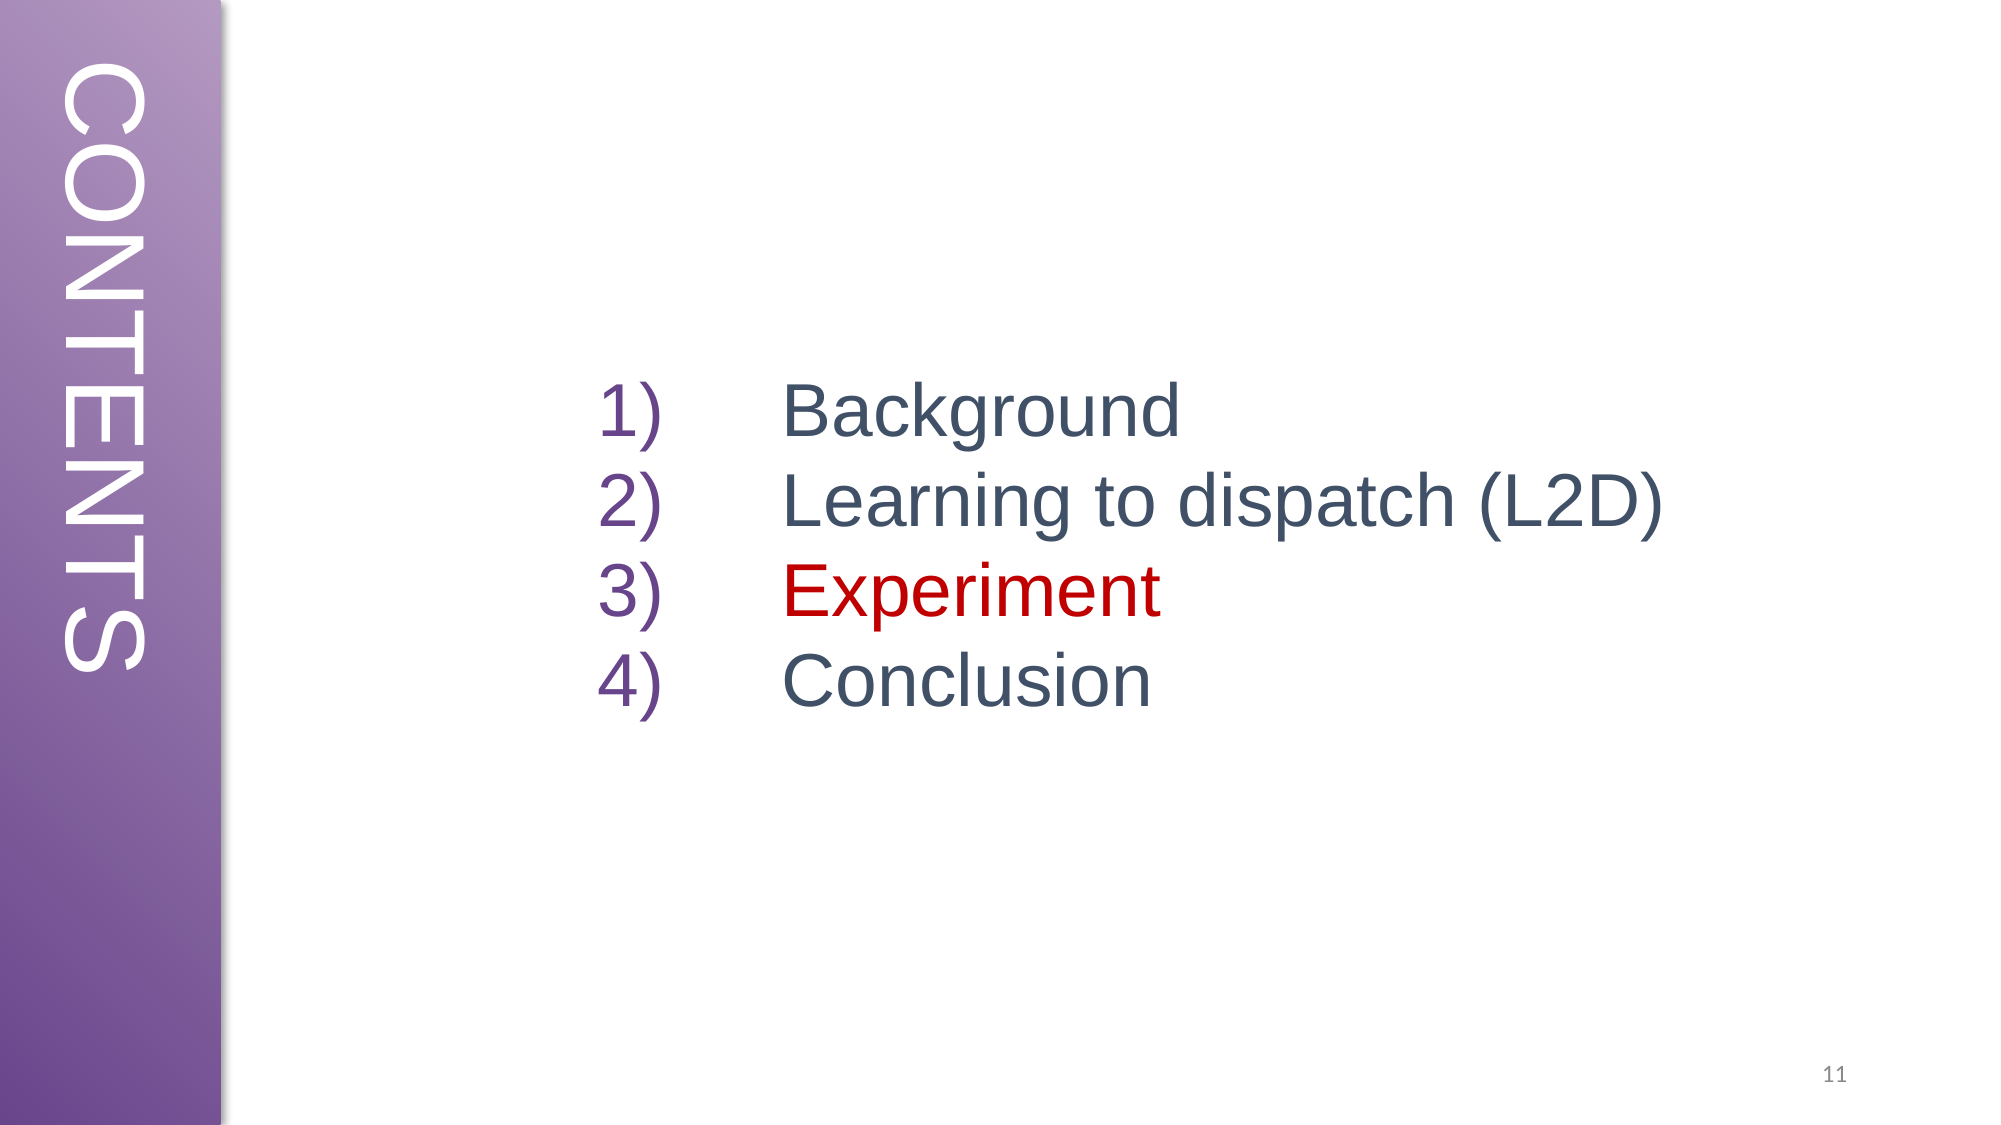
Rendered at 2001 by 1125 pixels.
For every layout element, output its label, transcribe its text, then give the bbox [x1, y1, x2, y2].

text_box CONTENTS [36, 43, 186, 1043]
slide_number 11 [1412, 1042, 1863, 1103]
text_box [0, 0, 221, 1125]
text_box Background Learning to dispatch (L2D) Experiment Conclusion [582, 353, 2000, 729]
